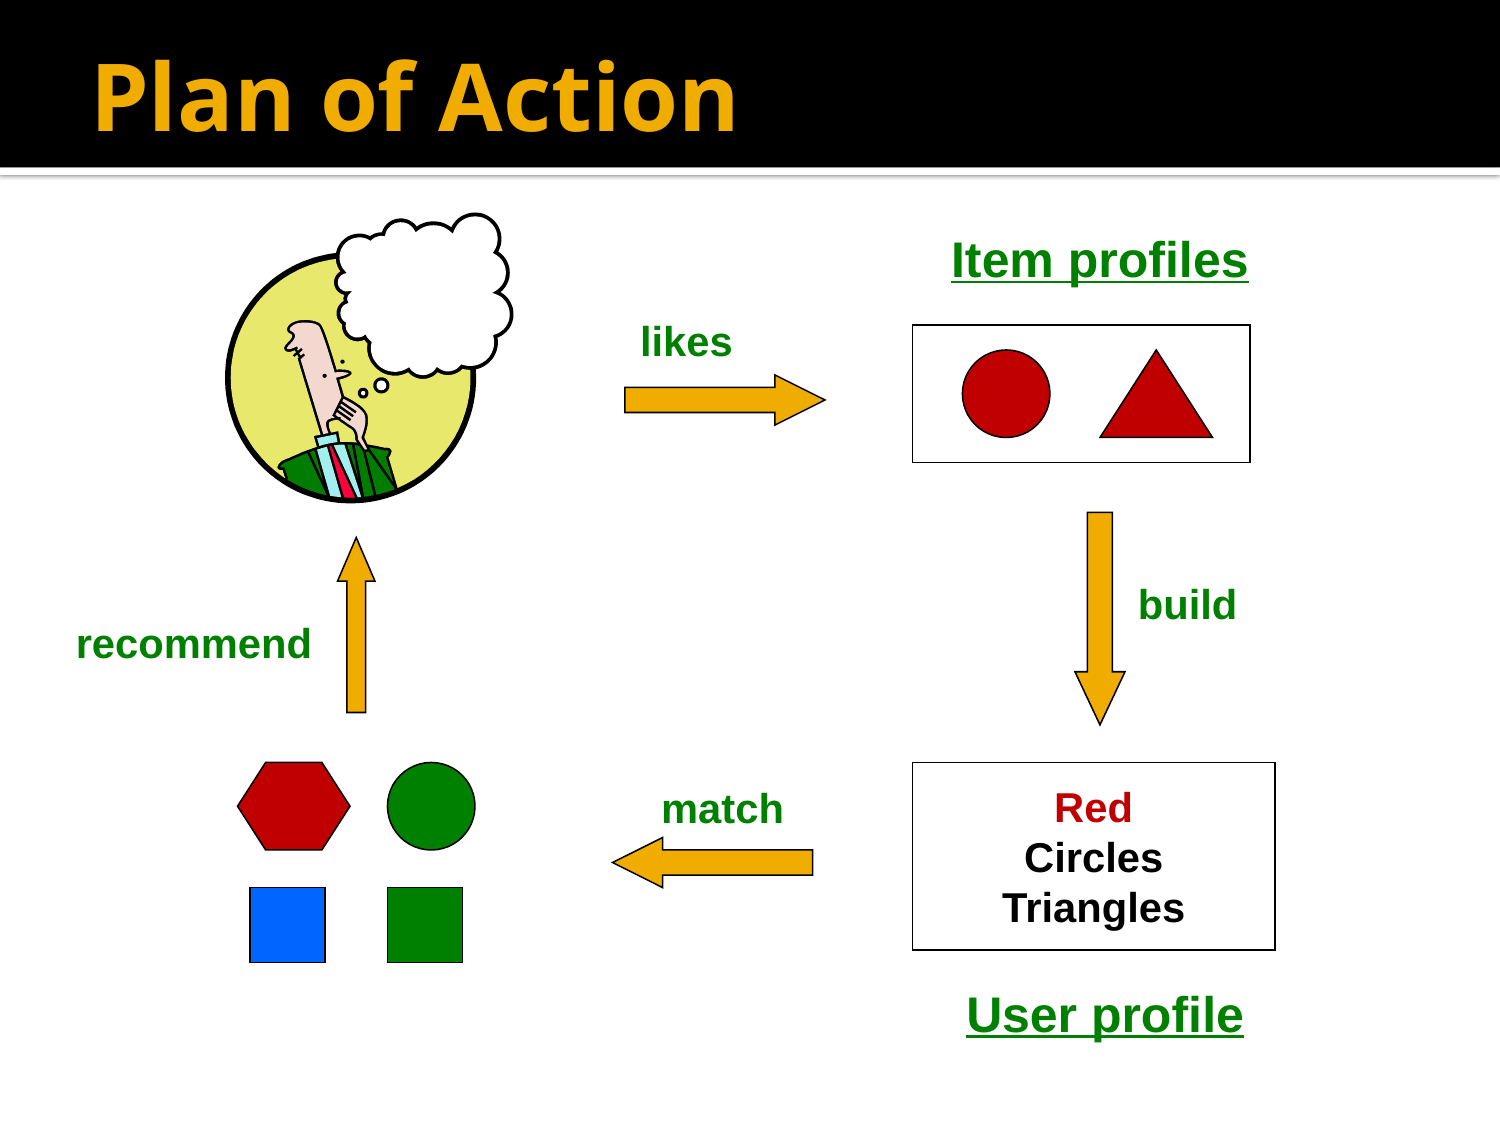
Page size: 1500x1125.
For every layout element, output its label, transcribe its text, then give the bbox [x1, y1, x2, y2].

text_box [249, 887, 325, 963]
text_box recommend [61, 609, 328, 675]
text_box match [646, 774, 800, 840]
text_box [624, 375, 826, 426]
text_box [1074, 512, 1126, 725]
text_box [912, 324, 1250, 463]
text_box build [1123, 570, 1253, 636]
picture [224, 212, 514, 504]
text_box [387, 887, 463, 963]
text_box [237, 762, 351, 850]
text_box likes [625, 307, 748, 373]
text_box Red Circles Triangles [912, 762, 1275, 950]
text_box [612, 840, 813, 888]
text_box User profile [951, 974, 1260, 1050]
text_box [387, 762, 475, 850]
text_box Item profiles [936, 220, 1264, 296]
text_box [337, 537, 376, 713]
title Plan of Action [75, 12, 1425, 175]
